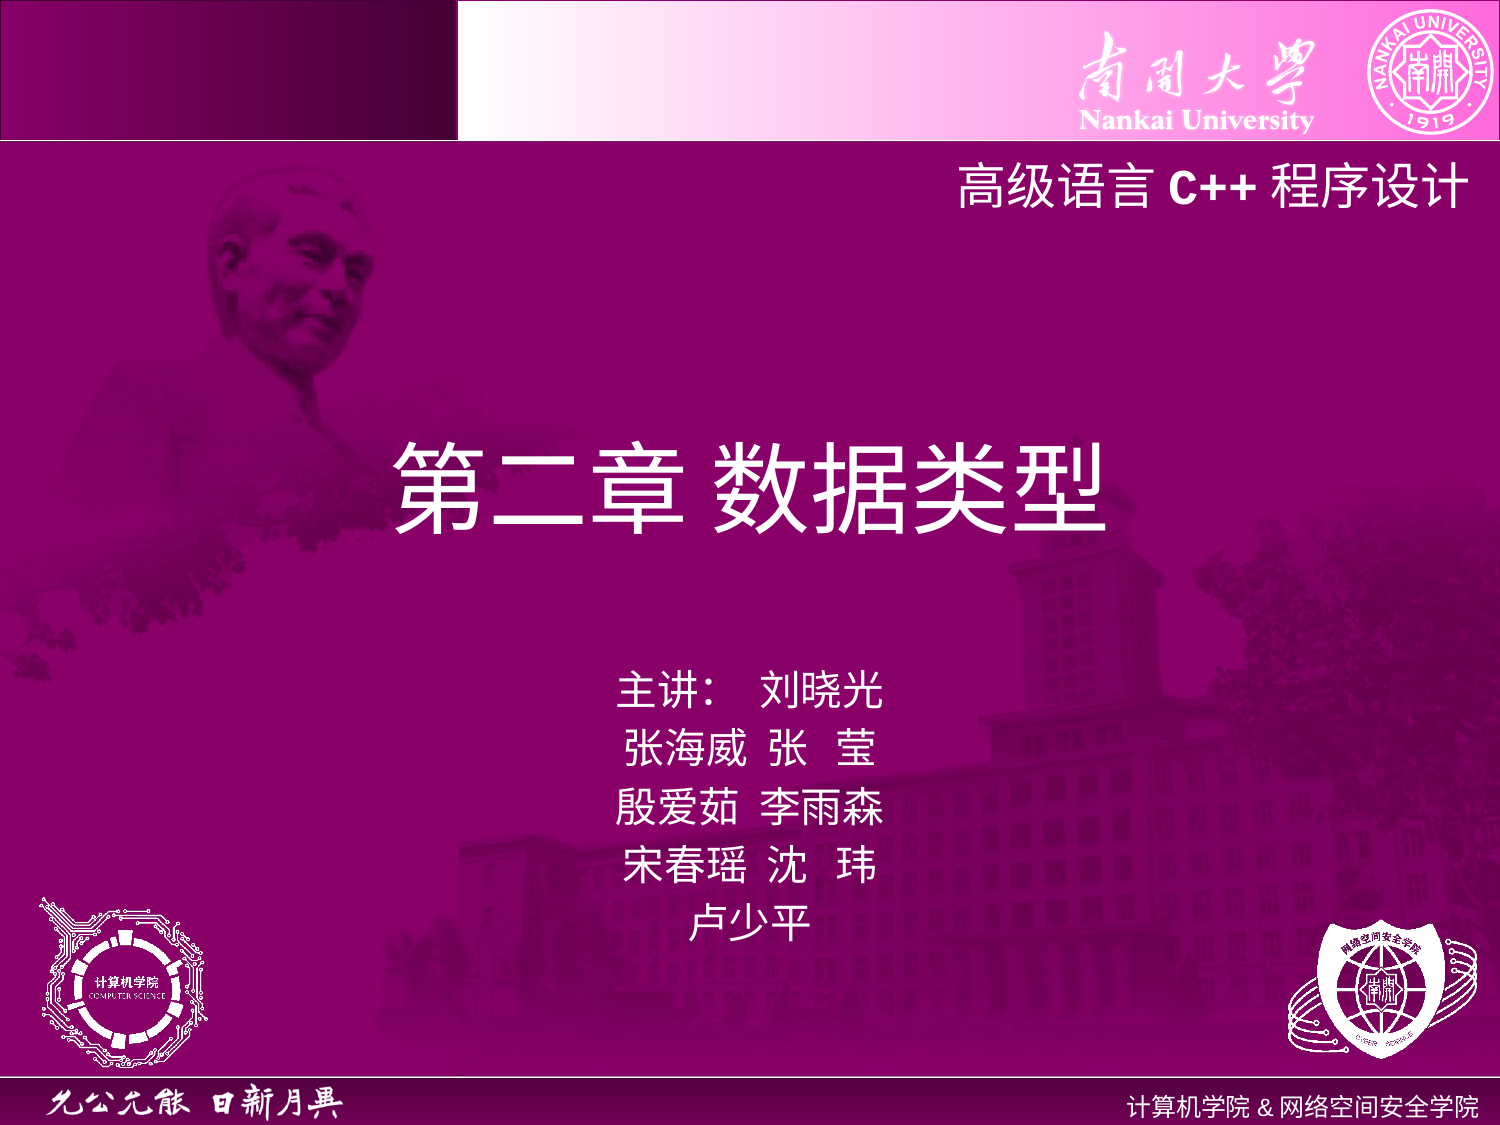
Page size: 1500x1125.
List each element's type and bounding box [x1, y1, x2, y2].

picture [35, 1081, 356, 1122]
picture [0, 140, 1500, 1079]
